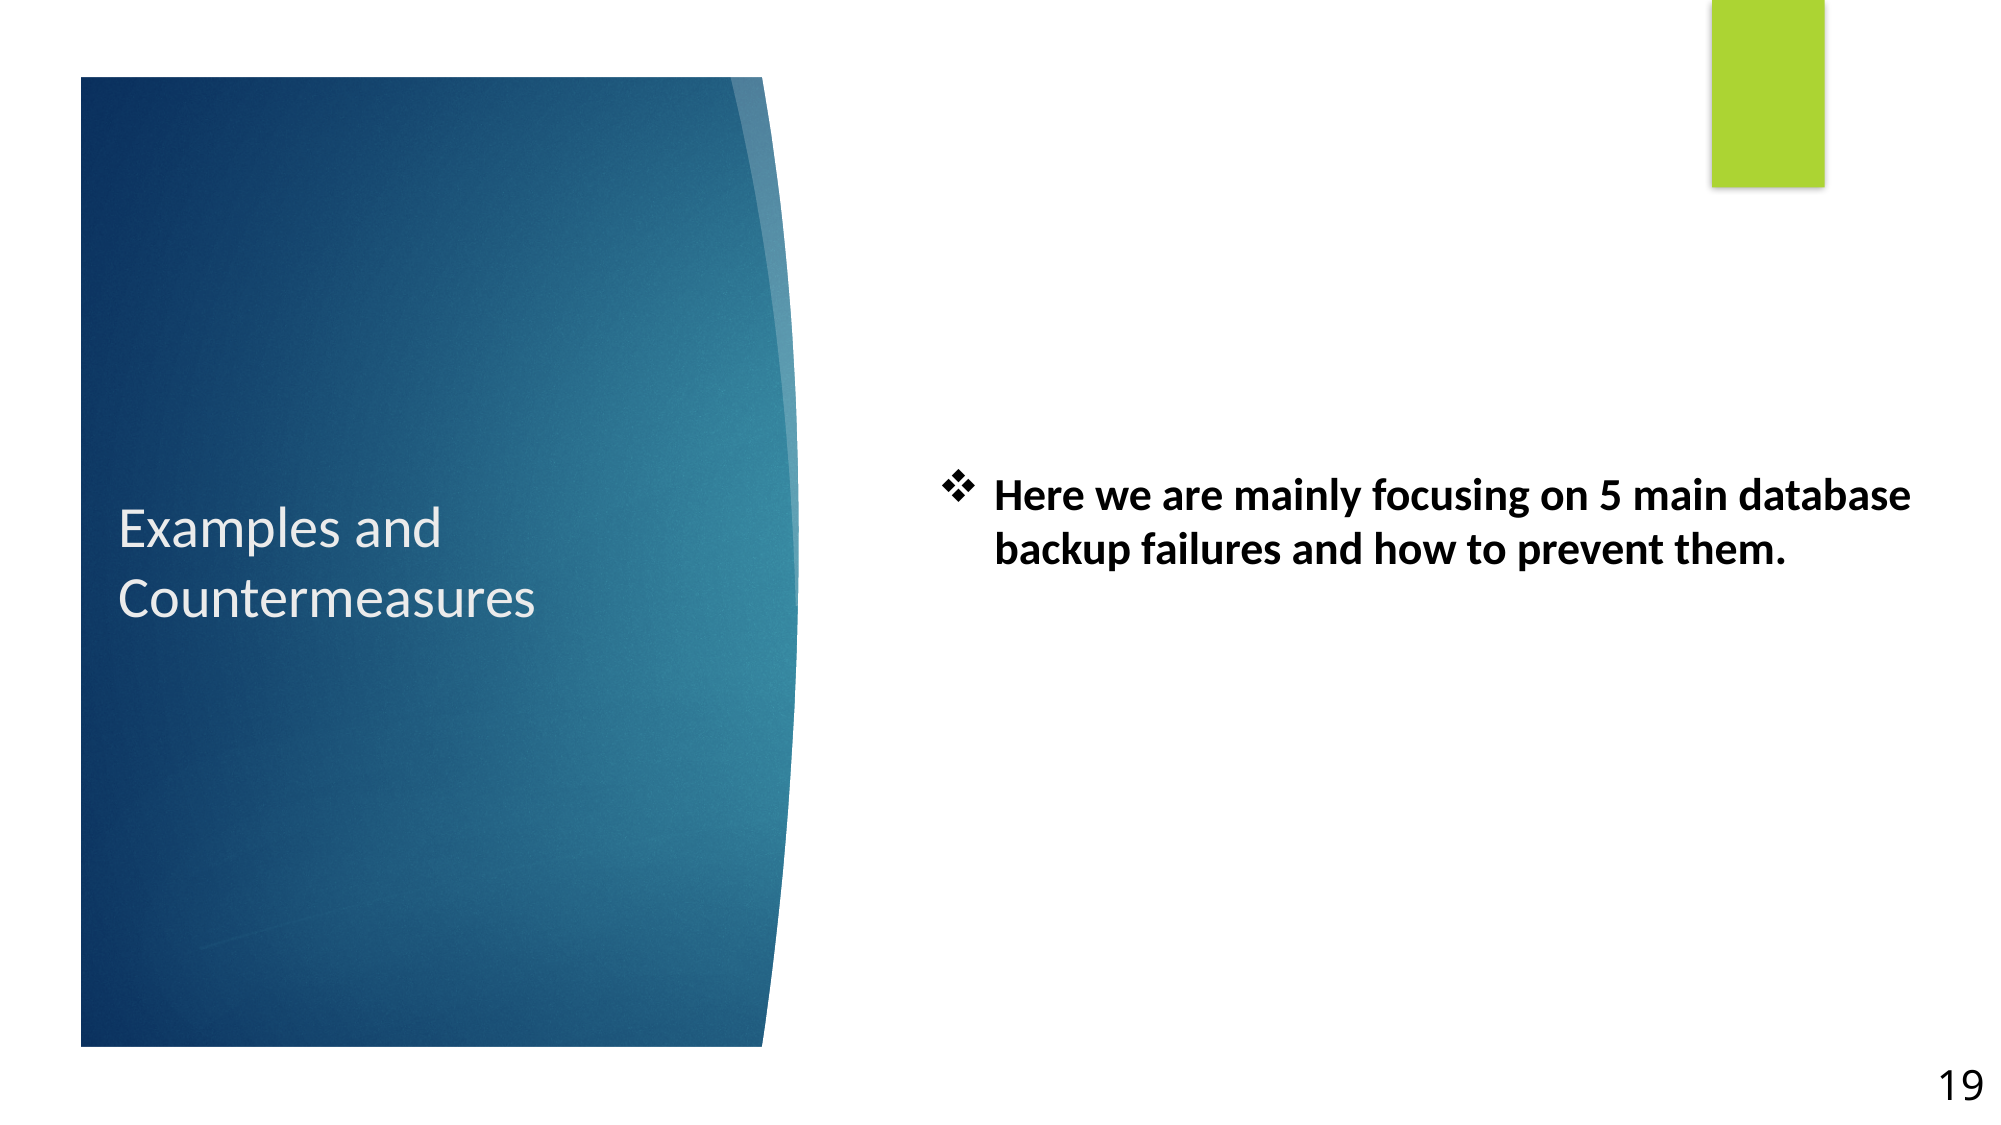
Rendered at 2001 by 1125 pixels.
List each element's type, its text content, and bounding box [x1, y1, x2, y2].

title Examples and Countermeasures [103, 415, 814, 703]
slide_number 19 [1862, 997, 2000, 1124]
text_box Here we are mainly focusing on 5 main database backup failures and how to prevent them. [923, 456, 1981, 582]
